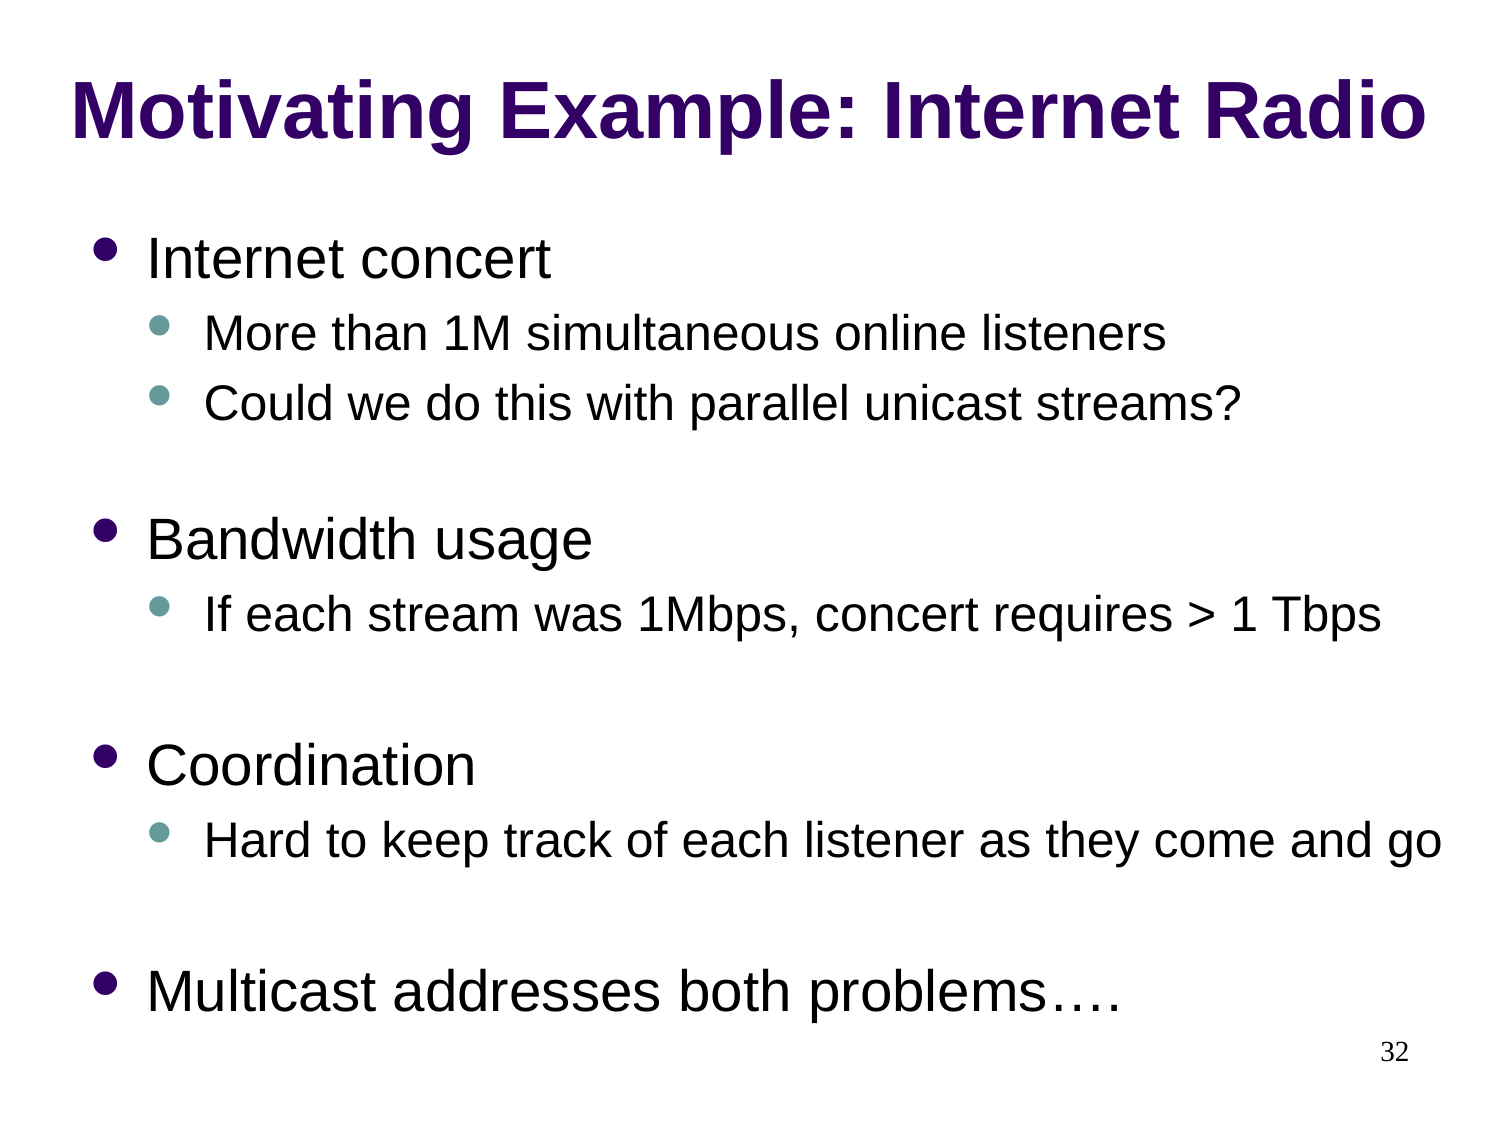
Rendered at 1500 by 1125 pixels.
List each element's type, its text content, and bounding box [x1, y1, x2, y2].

list Internet concert More than 1M simultaneous online listeners Could we do this with parallel unicast streams? Bandwidth usage If each stream was 1Mbps, concert requires > 1 Tbps Coordination Hard to keep track of each listener as they come and go Multicast addresses both problems…. [75, 212, 1475, 1006]
slide_number 32 [1074, 1024, 1426, 1101]
title Motivating Example: Internet Radio [0, 20, 1500, 163]
